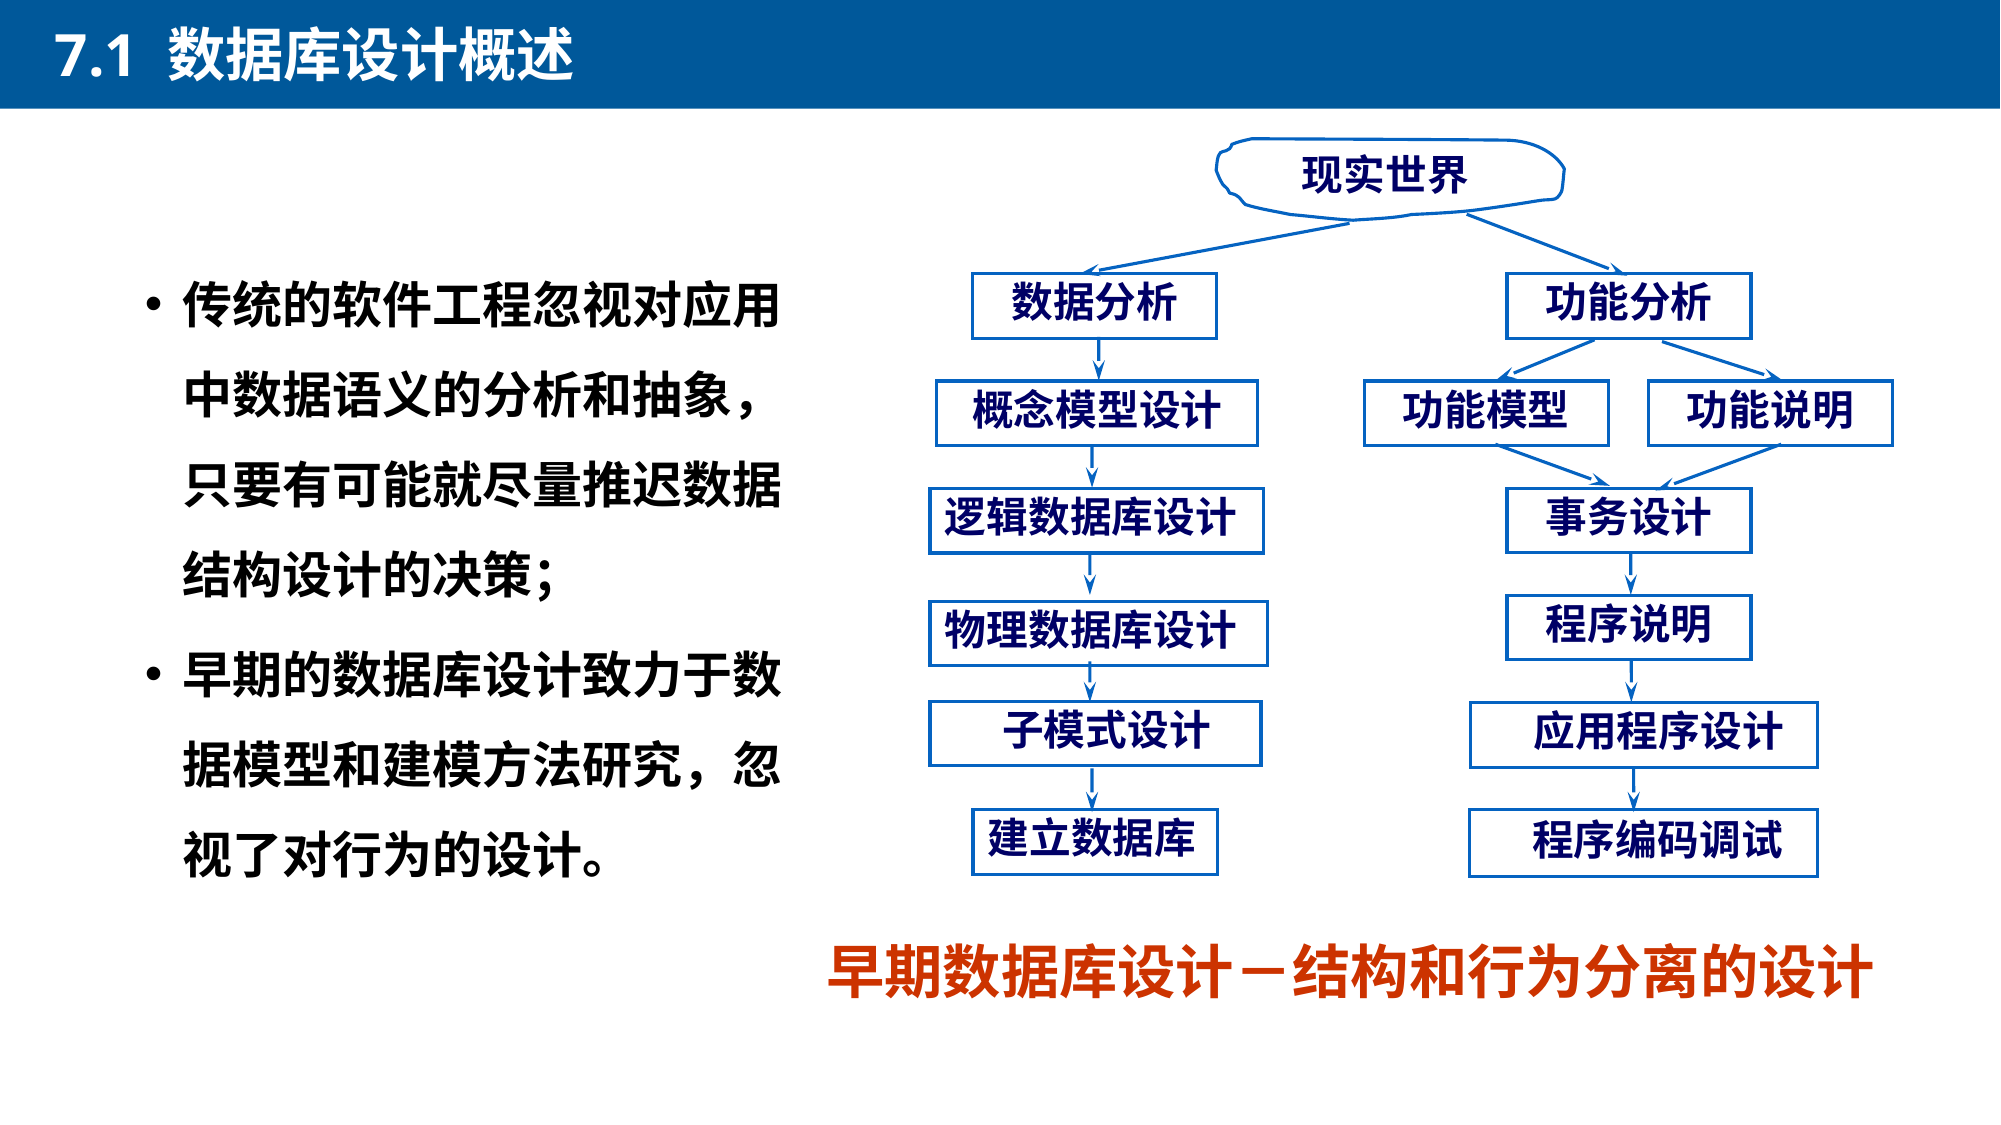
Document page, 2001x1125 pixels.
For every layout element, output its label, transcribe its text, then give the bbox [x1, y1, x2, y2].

text_box 早期数据库设计－结构和行为分离的设计 [811, 927, 1959, 1028]
text_box [0, 0, 2000, 109]
text_box 7.1 数据库设计概述 [40, 10, 870, 96]
text_box 传统的软件工程忽视对应用中数据语义的分析和抽象，只要有可能就尽量推迟数据结构设计的决策； 早期的数据库设计致力于数据模型和建模方法研究，忽视了对行为的设计。 [55, 235, 802, 911]
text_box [929, 138, 1893, 877]
